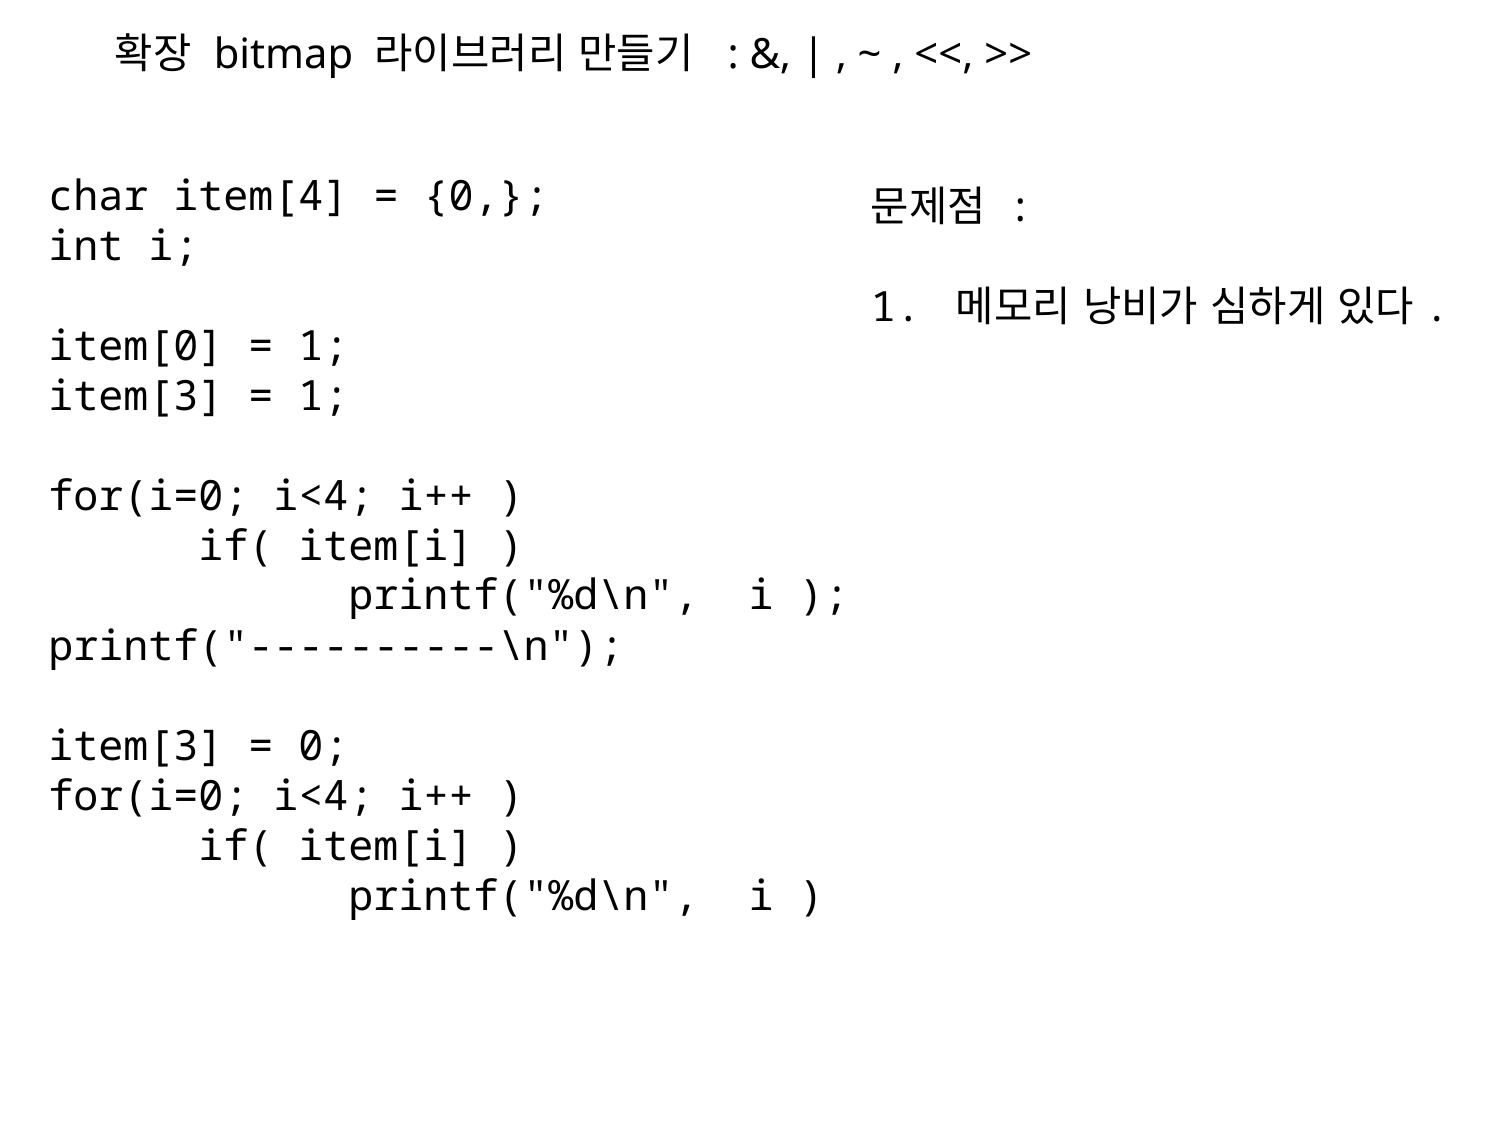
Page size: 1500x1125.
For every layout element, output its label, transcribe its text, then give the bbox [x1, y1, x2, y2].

text_box char item[4] = {0,}; int i; item[0] = 1; item[3] = 1; for(i=0; i<4; i++ ) if( item[i] ) printf("%d\n", i ); printf("----------\n"); item[3] = 0; for(i=0; i<4; i++ ) if( item[i] ) printf("%d\n", i ) [0, 160, 863, 926]
text_box 문제점 : 1. 메모리 낭비가 심하게 있다. [856, 172, 1465, 338]
text_box 확장 bitmap 라이브러리 만들기 : &, | , ~ , <<, >> [100, 19, 1223, 84]
